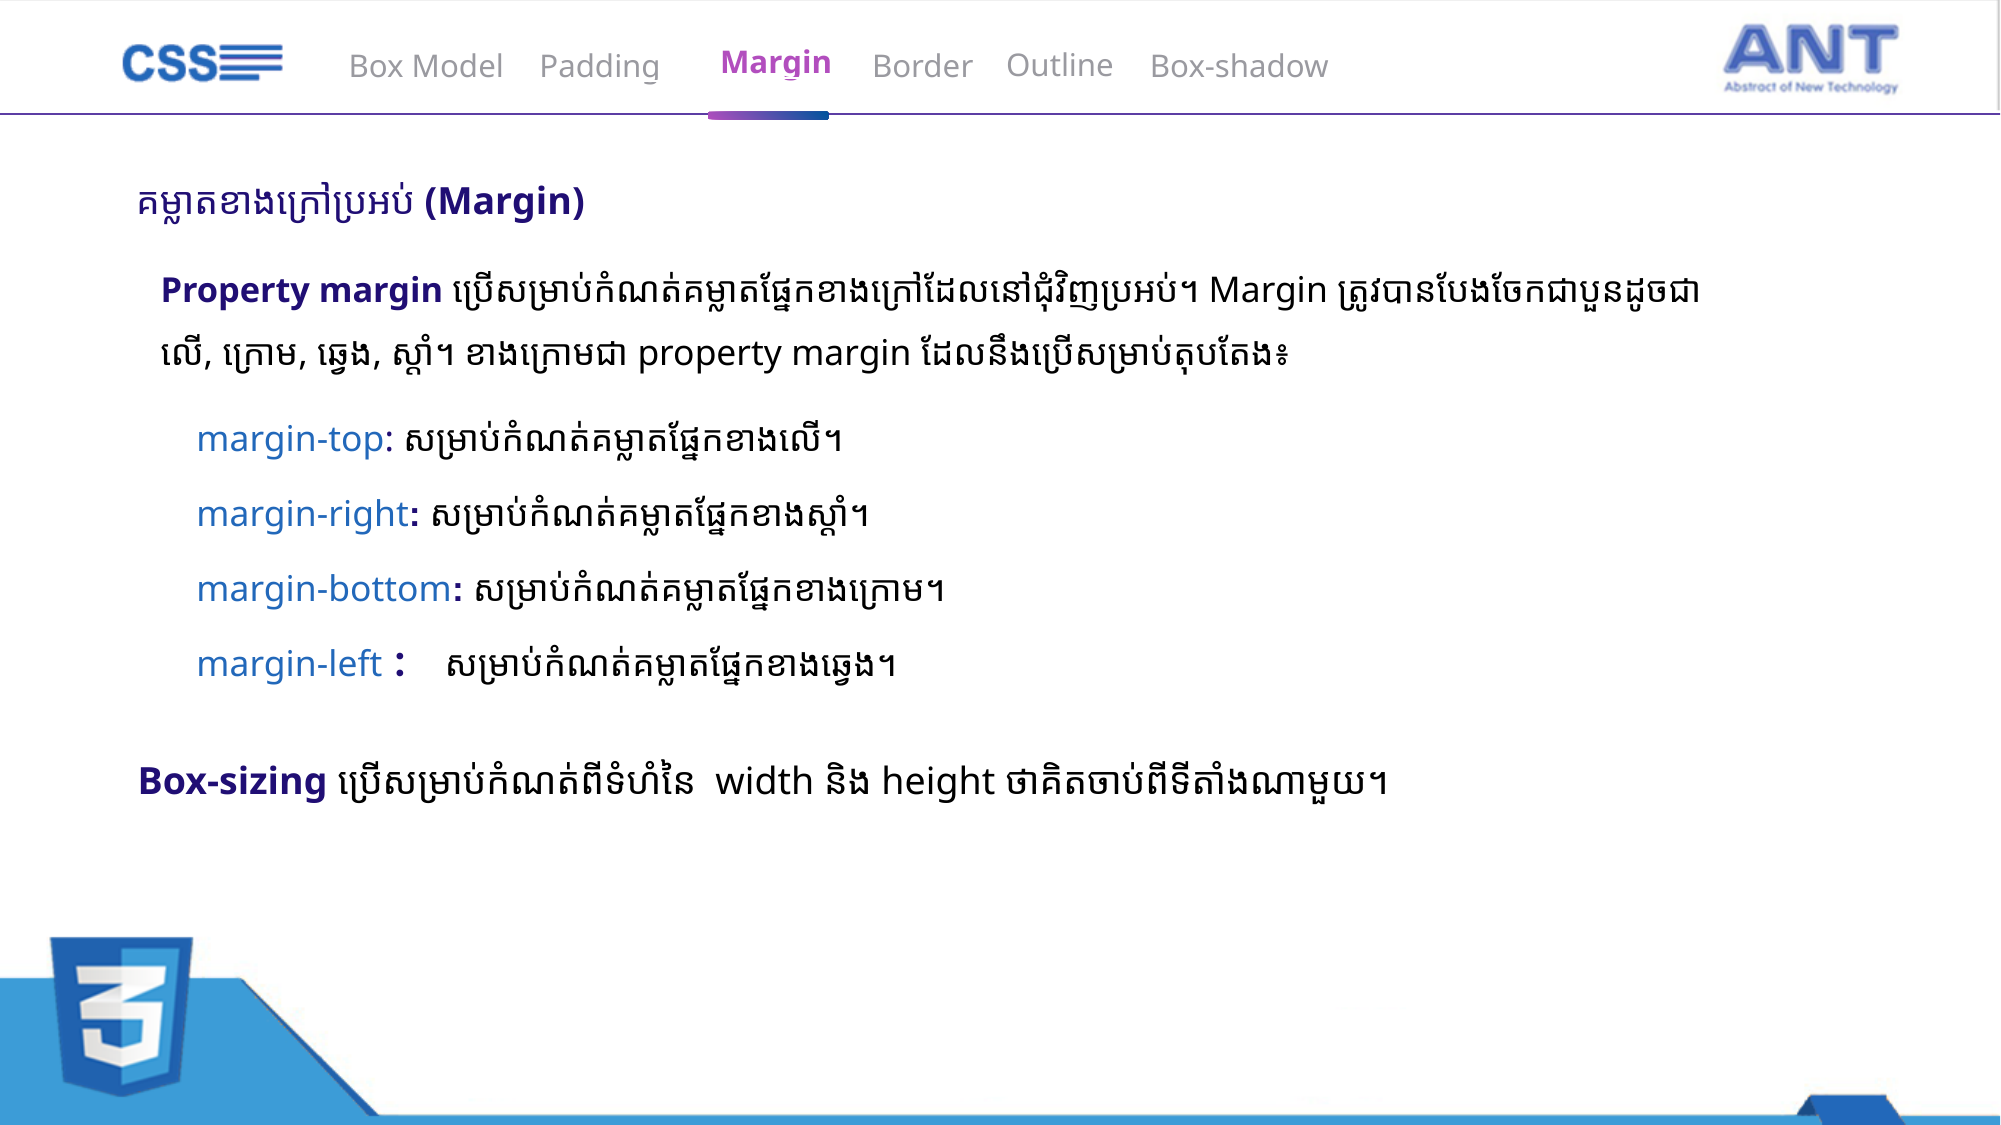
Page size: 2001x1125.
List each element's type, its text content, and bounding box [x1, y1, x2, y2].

text_box Property margin ប្រើសម្រាប់កំណត់គម្លាតផ្នែកខាងក្រៅដែលនៅជុំវិញប្រអប់។ Margin ត្រូវបានបែងចែកជាបួនដូចជា លើ, ក្រោម, ឆ្វេង, ស្ដាំ។ ខាងក្រោមជា property margin ដែលនឹងប្រើសម្រាប់តុបតែង៖ [145, 899, 1733, 1013]
text_box Box-sizing ប្រើសម្រាប់កំណត់ពីទំហំនៃ width និង height ថាគិតចាប់ពីទីតាំងណាមួយ។ [122, 749, 1756, 899]
text_box Box-shadow [1132, 31, 1347, 98]
text_box [708, 111, 829, 120]
text_box Margin [705, 30, 871, 98]
text_box Property margin ប្រើសម្រាប់កំណត់គម្លាតផ្នែកខាងក្រៅដែលនៅជុំវិញប្រអប់។ Margin ត្រូវបានបែងចែកជាបួនដូចជា លើ, ក្រោម, ឆ្វេង, ស្ដាំ។ ខាងក្រោមជា property margin ដែលនឹងប្រើសម្រាប់តុបតែង៖ [145, 240, 1733, 749]
text_box Box Model [327, 31, 517, 98]
text_box Outline [956, 30, 1171, 97]
text_box margin-top: សម្រាប់កំណត់គម្លាតផ្នែកខាងលើ។ margin-right: សម្រាប់កំណត់គម្លាតផ្នែកខាងស្ដាំ។ margin-bottom: សម្រាប់កំណត់គម្លាតផ្នែកខាងក្រោម។ margin-left： សម្រាប់កំណត់គម្លាតផ្នែកខាងឆ្វេង។ [181, 389, 1194, 692]
text_box គម្លាតខាងក្រៅប្រអប់ (Margin) [121, 145, 1189, 254]
text_box Border [815, 31, 1030, 98]
text_box Padding [517, 31, 683, 98]
picture [0, 115, 2001, 1125]
picture [0, 0, 2001, 113]
